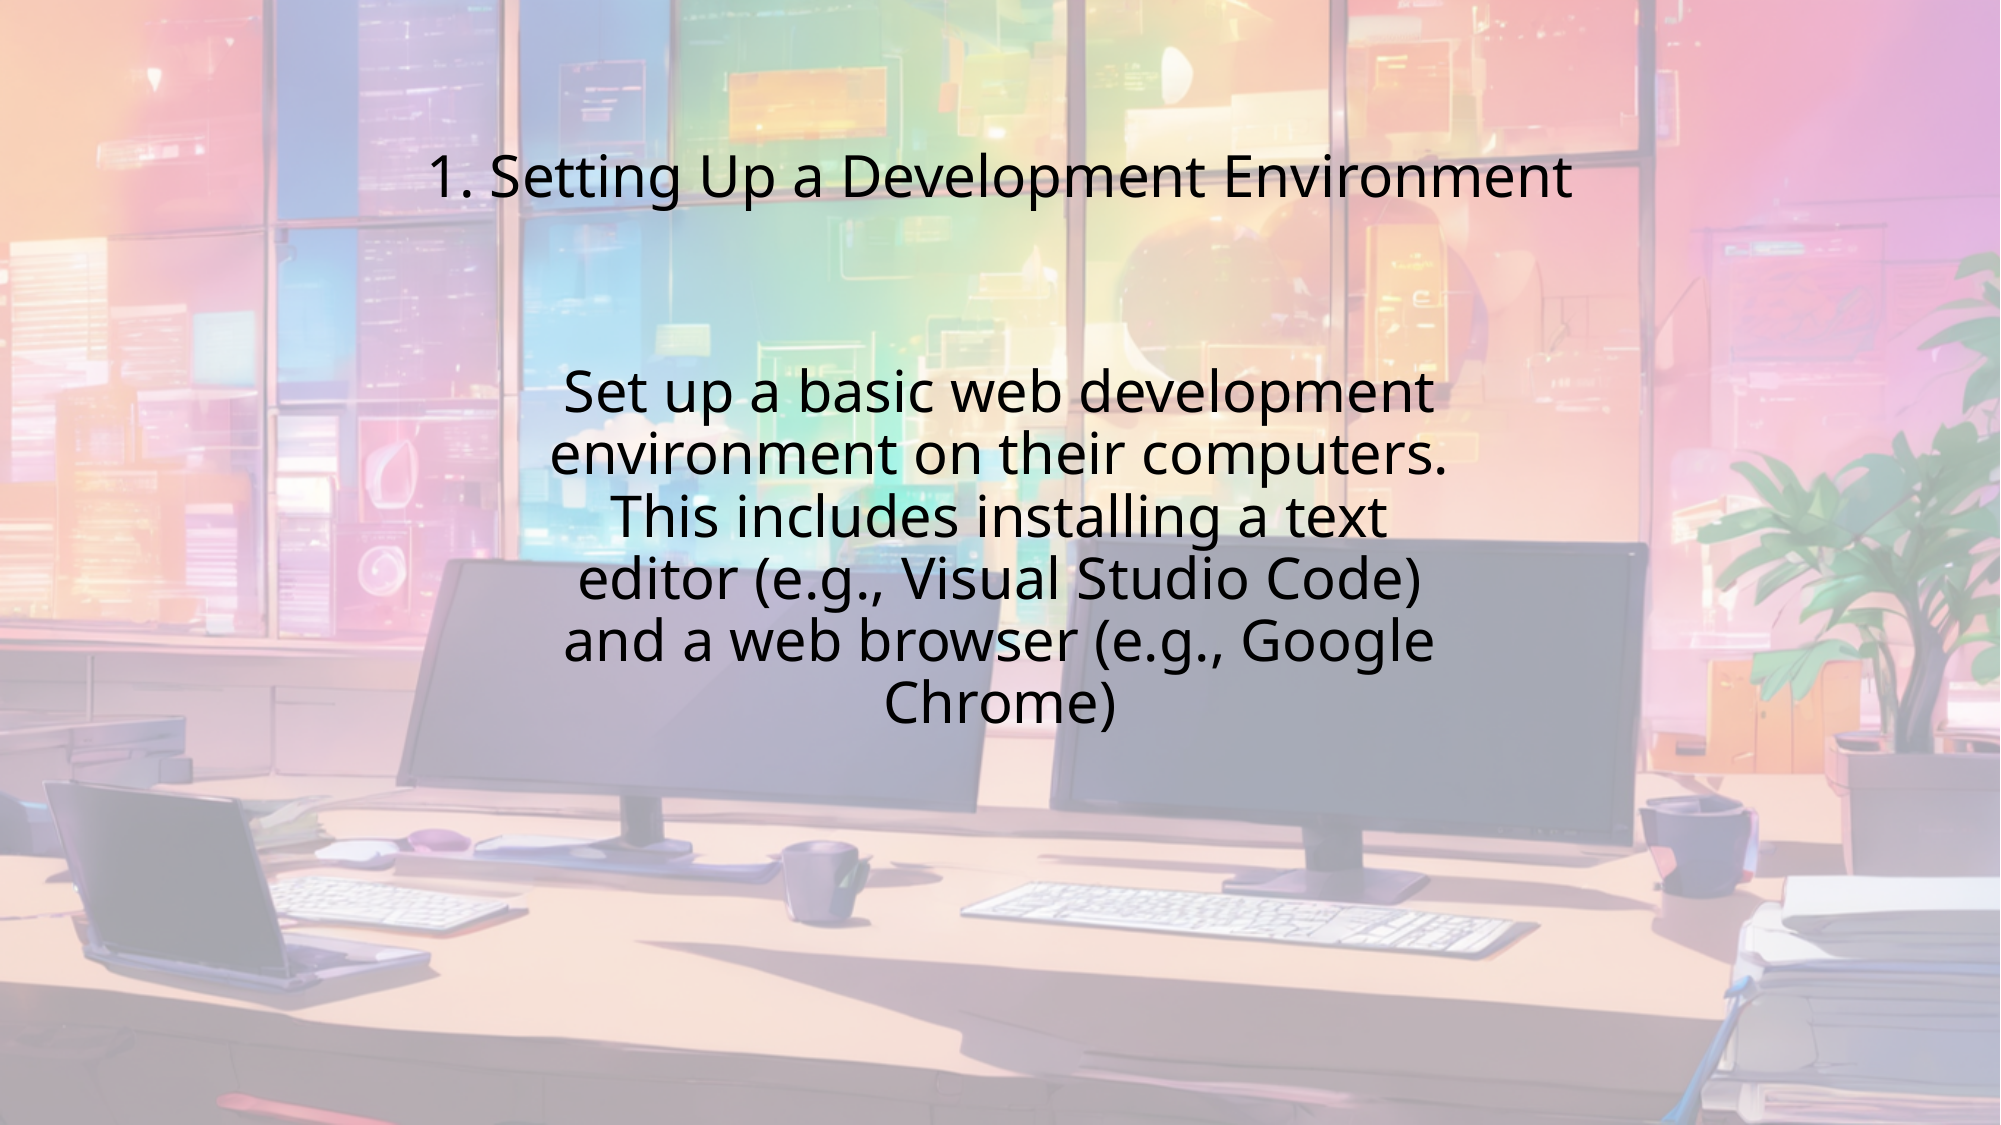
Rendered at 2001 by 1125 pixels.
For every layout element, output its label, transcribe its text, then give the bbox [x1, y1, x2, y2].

list Set up a basic web development environment on their computers. This includes installing a text editor (e.g., Visual Studio Code) and a web browser (e.g., Google Chrome) [514, 355, 1486, 748]
title 1. Setting Up a Development Environment [102, 69, 1898, 288]
